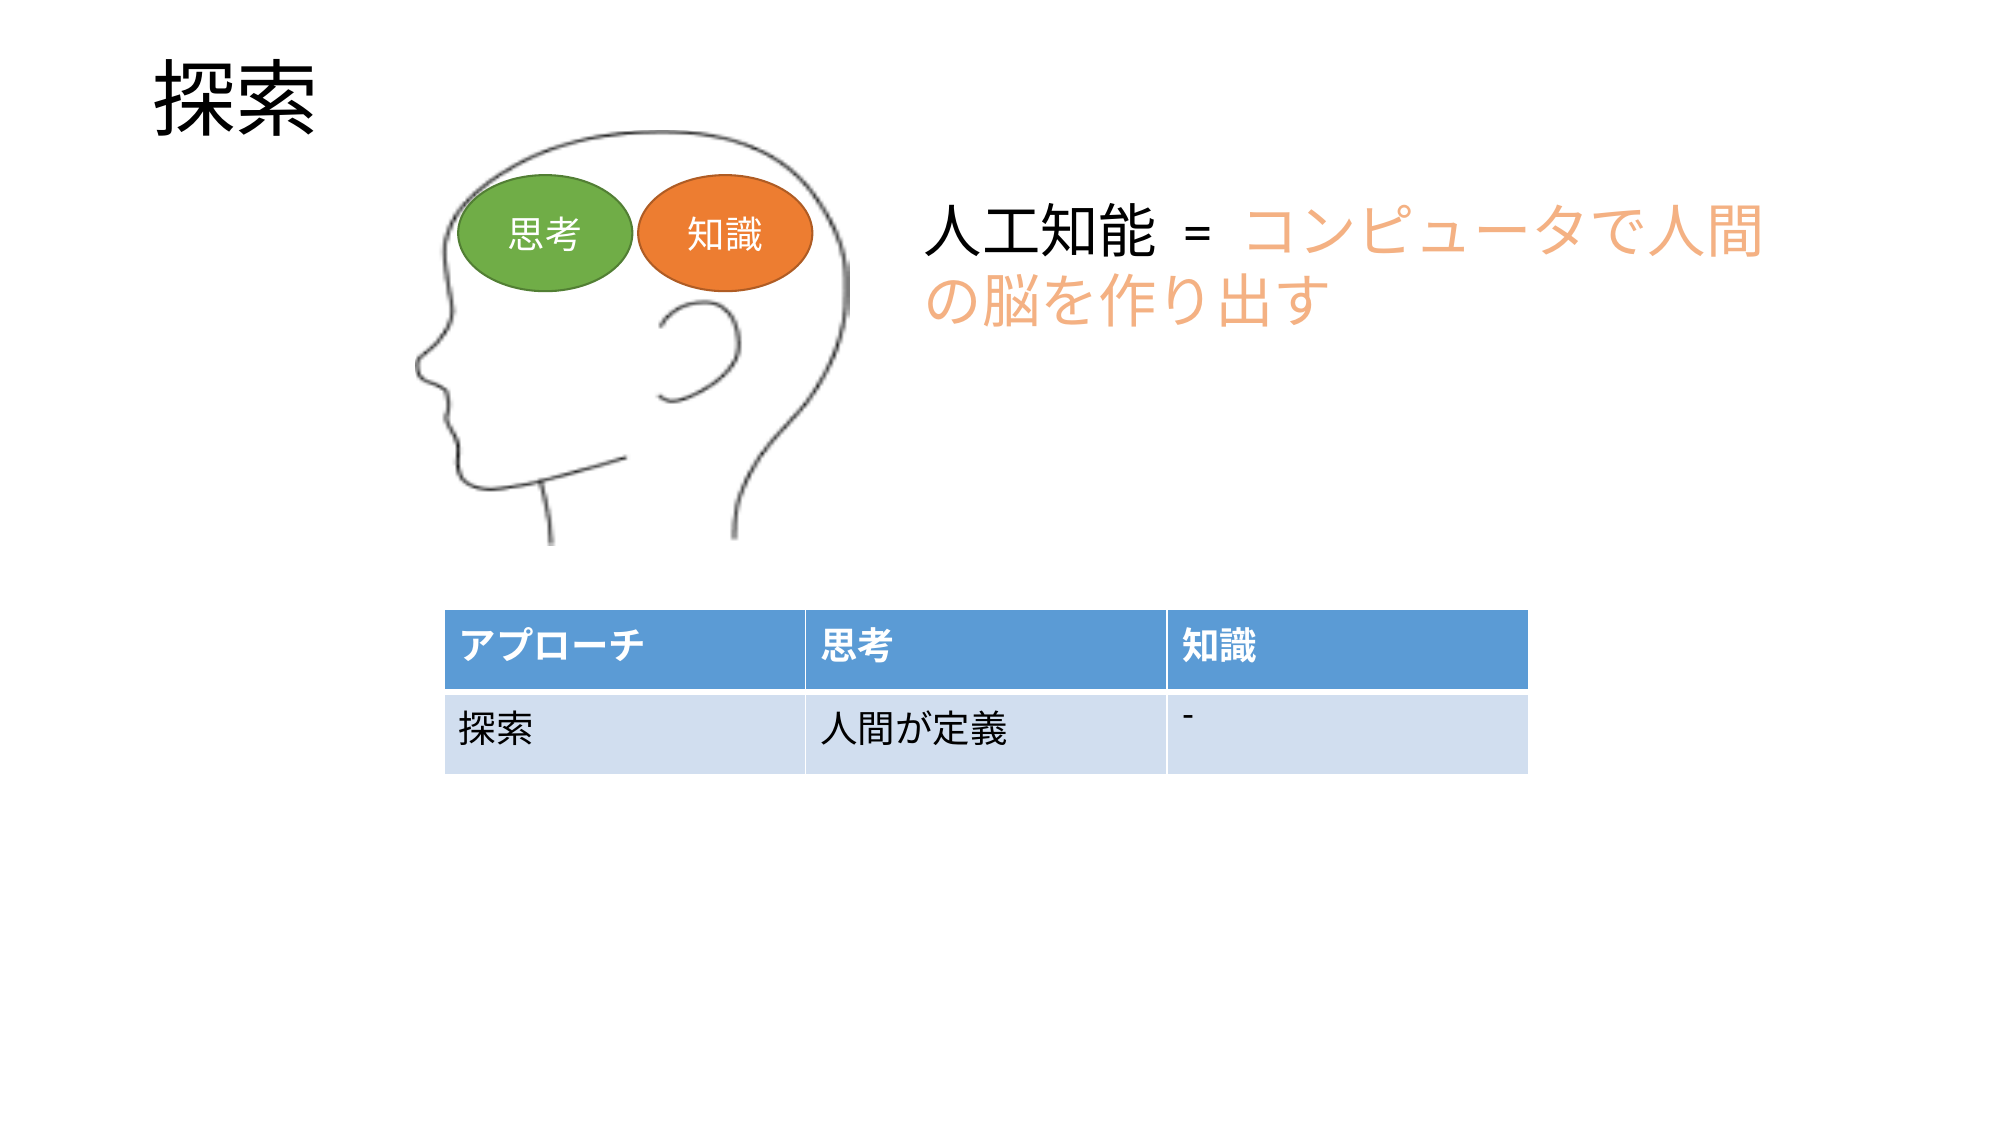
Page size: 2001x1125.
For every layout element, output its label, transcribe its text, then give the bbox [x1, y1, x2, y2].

table_cell 探索 [445, 695, 805, 774]
table_cell - [1168, 695, 1528, 774]
table_header 知識 [1168, 610, 1528, 689]
title 探索 [137, 45, 1863, 148]
table_header アプローチ [445, 610, 805, 689]
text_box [415, 130, 850, 546]
table_cell 人間が定義 [806, 695, 1166, 774]
table_header 思考 [806, 610, 1166, 689]
text_box 人工知能 = コンピュータで人間の脳を作り出す [909, 186, 1809, 342]
